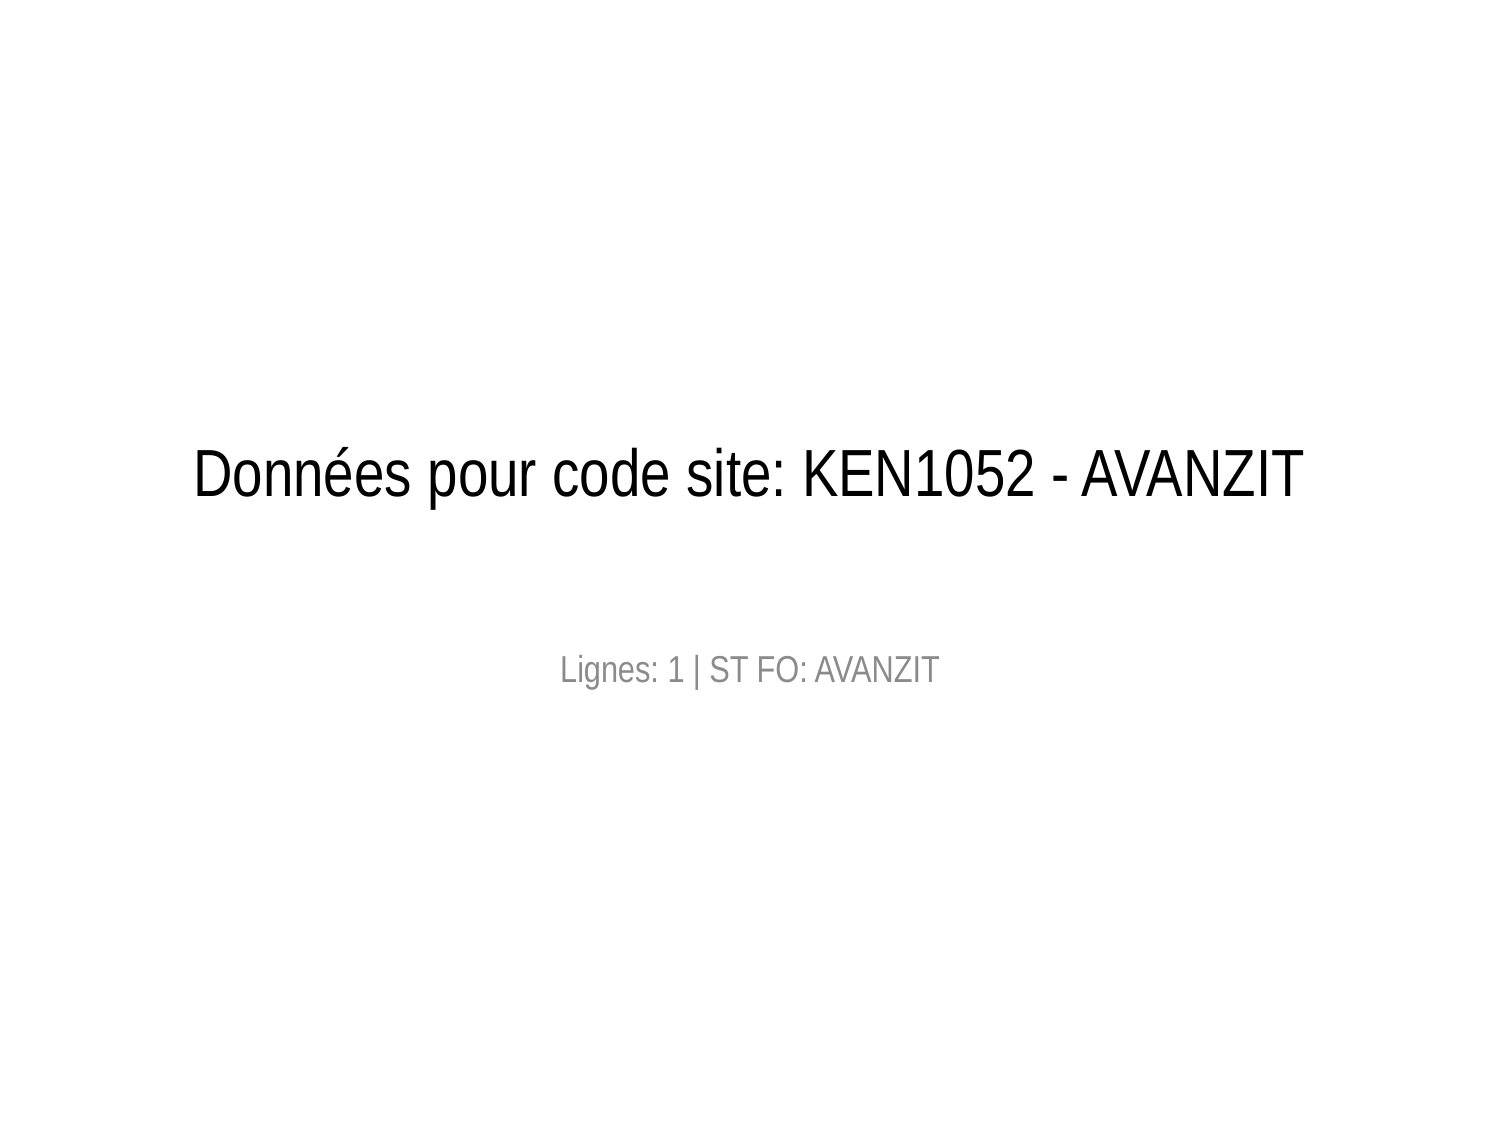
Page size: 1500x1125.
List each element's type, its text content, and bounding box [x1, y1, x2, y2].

title Données pour code site: KEN1052 - AVANZIT [112, 349, 1388, 591]
subtitle Lignes: 1 | ST FO: AVANZIT [225, 637, 1275, 925]
